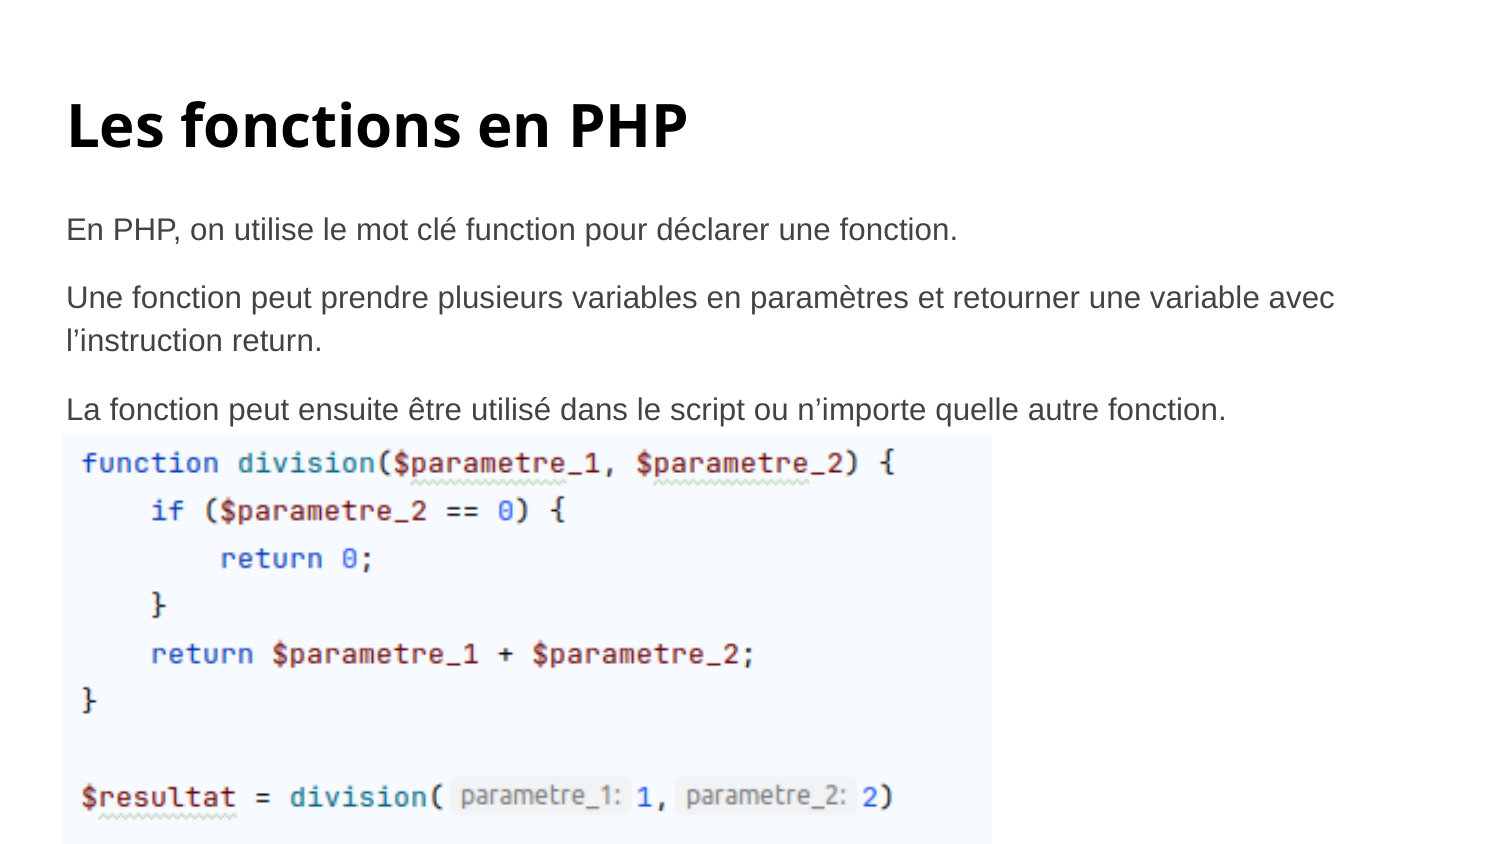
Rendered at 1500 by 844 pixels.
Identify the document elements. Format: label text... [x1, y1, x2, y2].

picture [62, 434, 992, 844]
title Les fonctions en PHP [51, 72, 1449, 176]
list En PHP, on utilise le mot clé function pour déclarer une fonction. Une fonction peut prendre plusieurs variables en paramètres et retourner une variable avec l’instruction return. La fonction peut ensuite être utilisé dans le script ou n’importe quelle autre fonction. [51, 189, 1449, 750]
